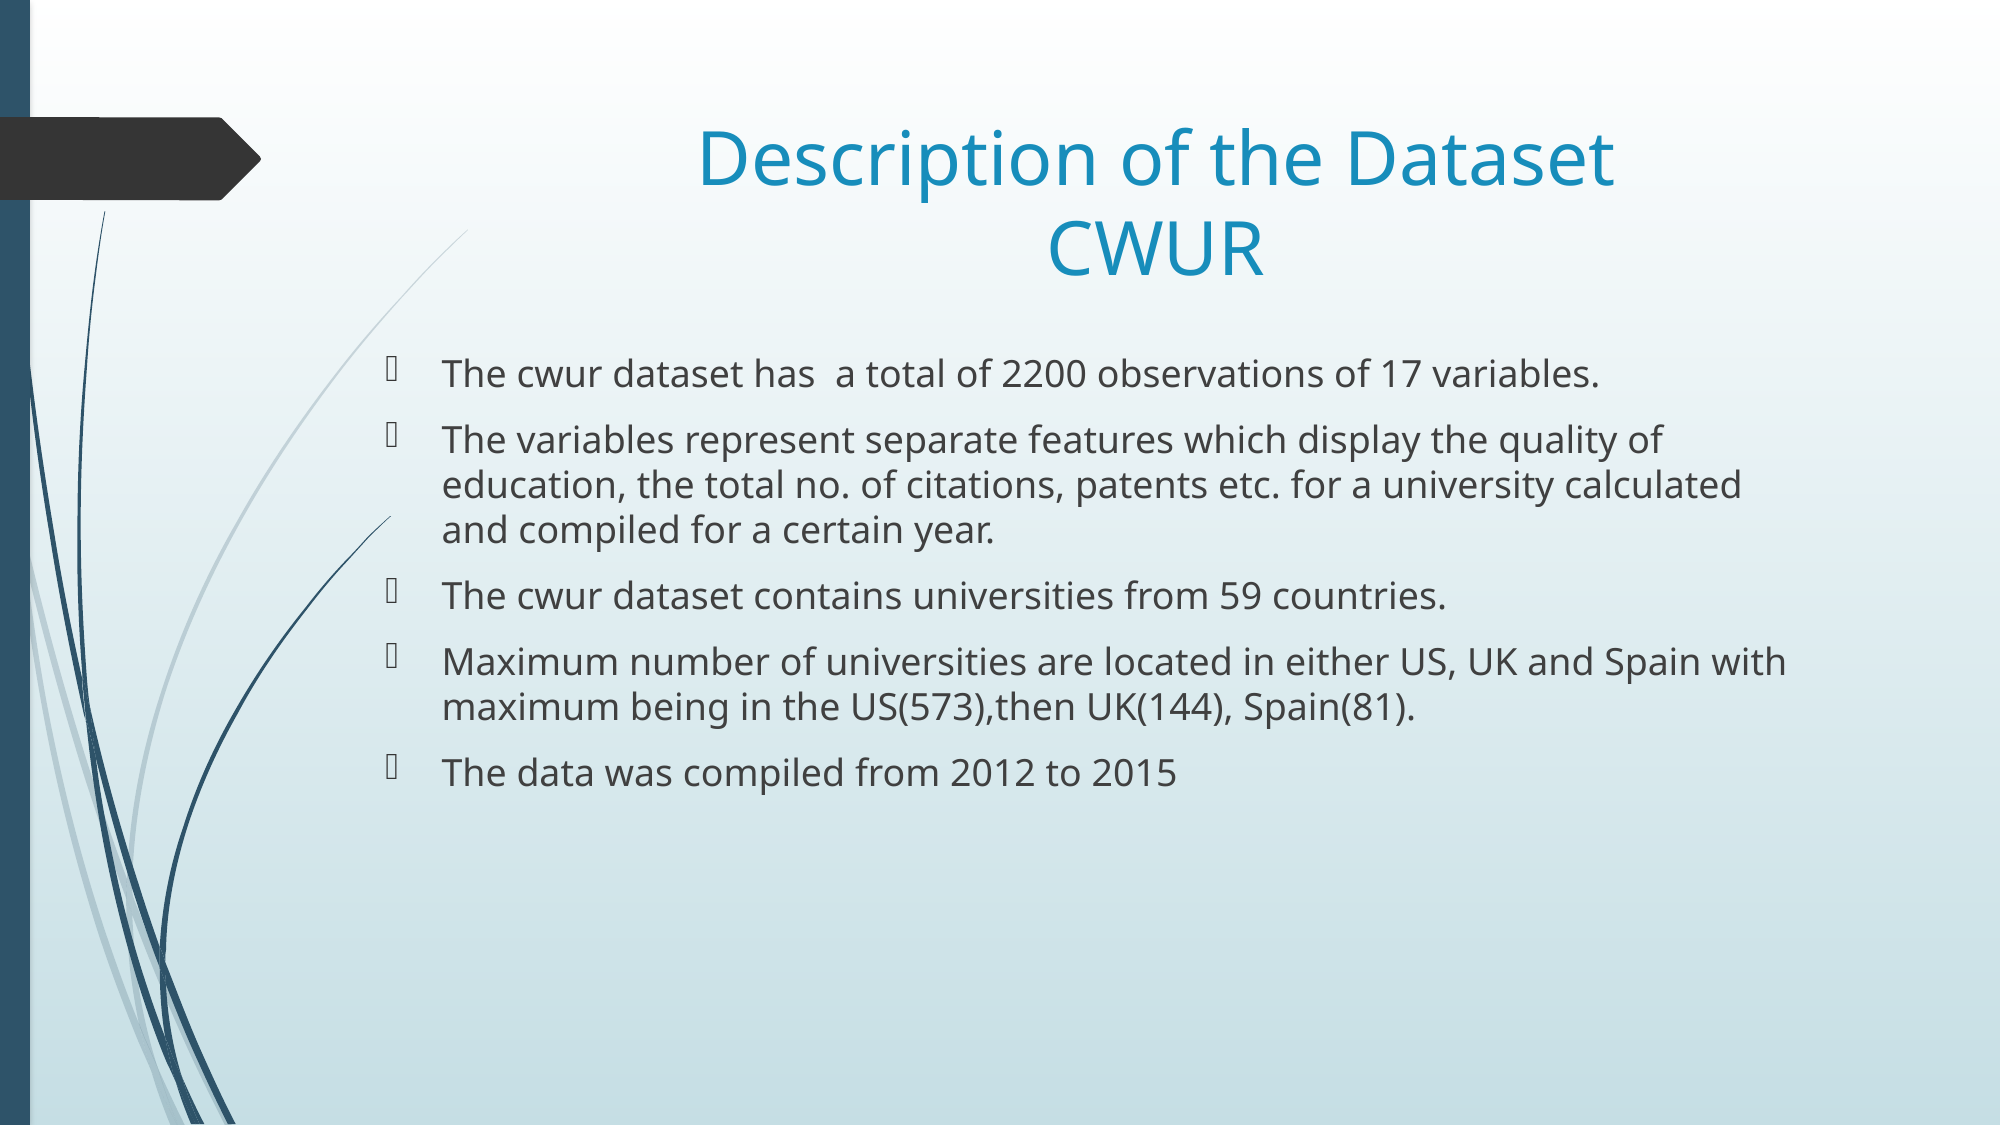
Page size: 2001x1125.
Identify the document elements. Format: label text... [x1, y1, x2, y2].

title Description of the Dataset CWUR [425, 102, 1888, 313]
list The cwur dataset has a total of 2200 observations of 17 variables. The variables represent separate features which display the quality of education, the total no. of citations, patents etc. for a university calculated and compiled for a certain year. The cwur dataset contains universities from 59 countries. Maximum number of universities are located in either US, UK and Spain with maximum being in the US(573),then UK(144), Spain(81). The data was compiled from 2012 to 2015 [370, 342, 1833, 963]
